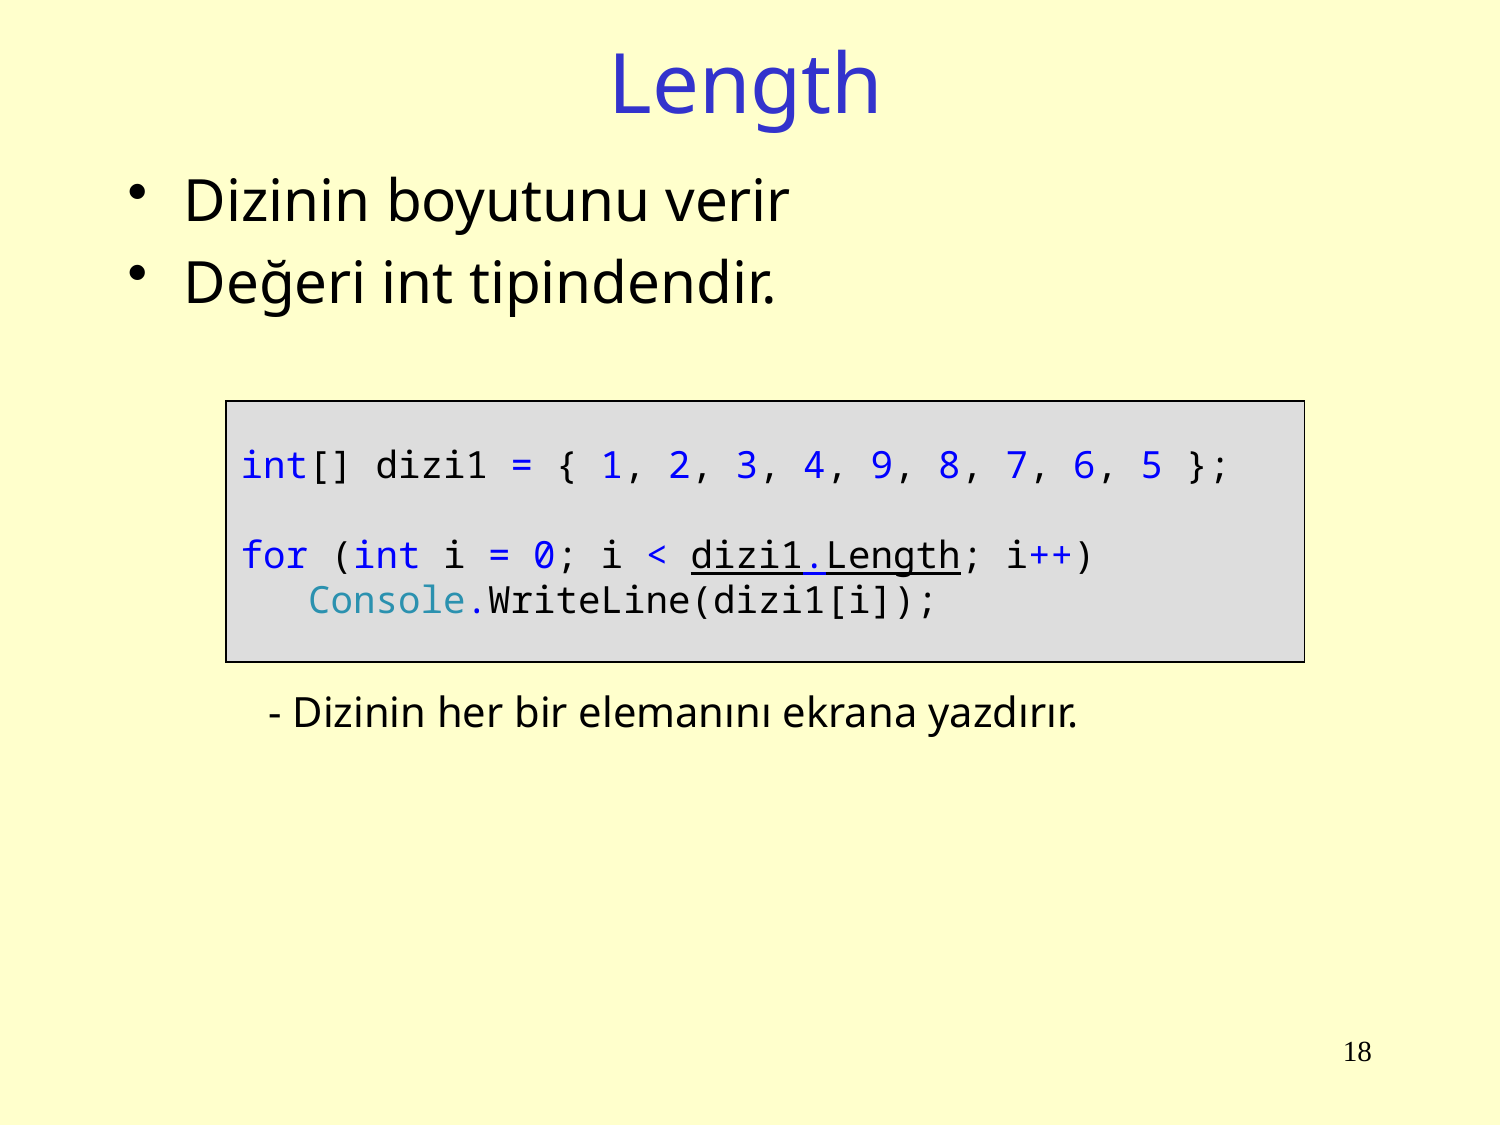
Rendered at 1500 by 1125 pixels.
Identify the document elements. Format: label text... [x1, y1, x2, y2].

text_box int[] dizi1 = { 1, 2, 3, 4, 9, 8, 7, 6, 5 }; for (int i = 0; i < dizi1.Length; i++) Console.WriteLine(dizi1[i]); [225, 400, 1305, 662]
title Length [108, 23, 1384, 138]
slide_number 18 [1074, 1024, 1388, 1101]
list Dizinin boyutunu verir Değeri int tipindendir. [112, 155, 1388, 373]
text_box - Dizinin her bir elemanını ekrana yazdırır. [253, 678, 1305, 759]
